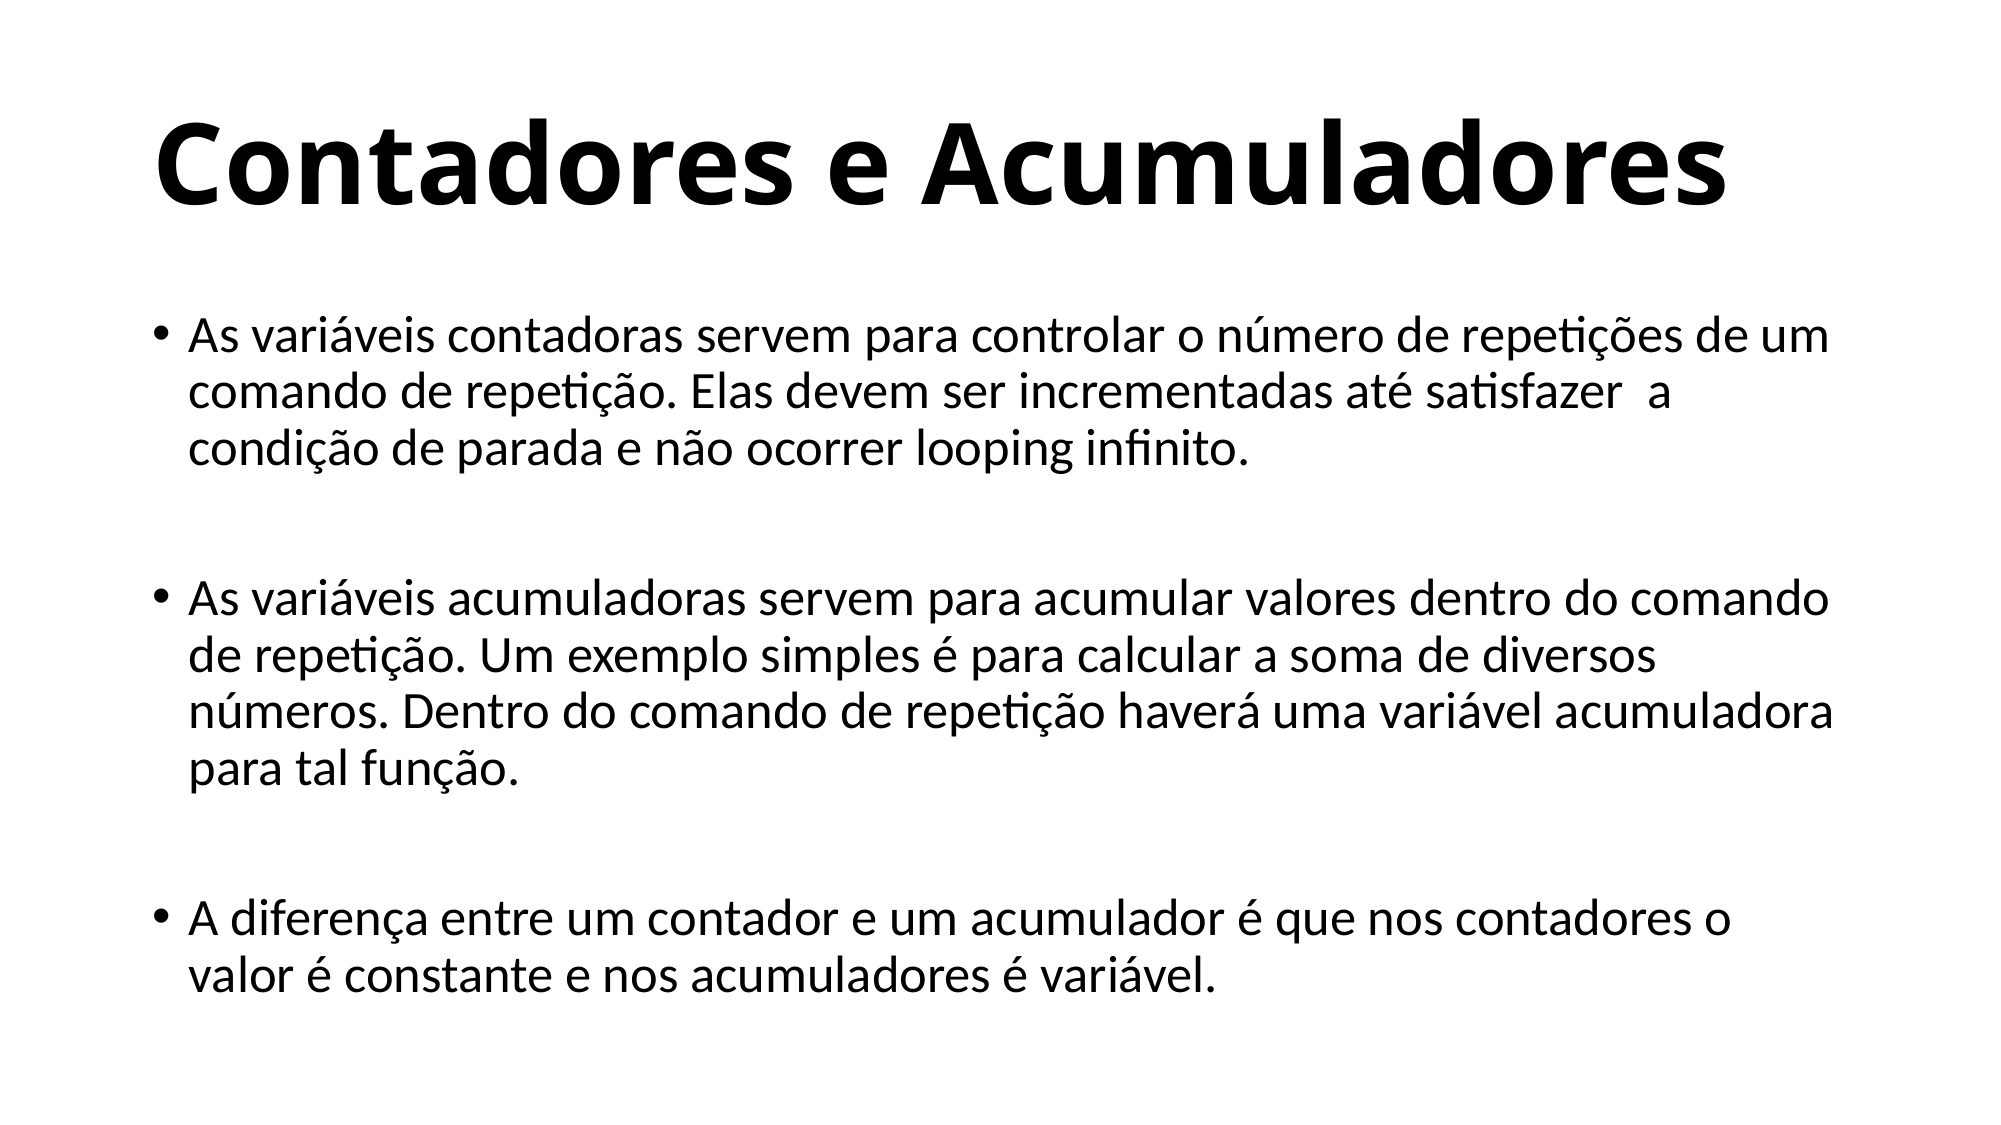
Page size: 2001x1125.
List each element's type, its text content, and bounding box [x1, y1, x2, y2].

title Contadores e Acumuladores [137, 59, 1863, 278]
list As variáveis contadoras servem para controlar o número de repetições de um comando de repetição. Elas devem ser incrementadas até satisfazer a condição de parada e não ocorrer looping infinito. As variáveis acumuladoras servem para acumular valores dentro do comando de repetição. Um exemplo simples é para calcular a soma de diversos números. Dentro do comando de repetição haverá uma variável acumuladora para tal função. A diferença entre um contador e um acumulador é que nos contadores o valor é constante e nos acumuladores é variável. [137, 299, 1863, 1014]
